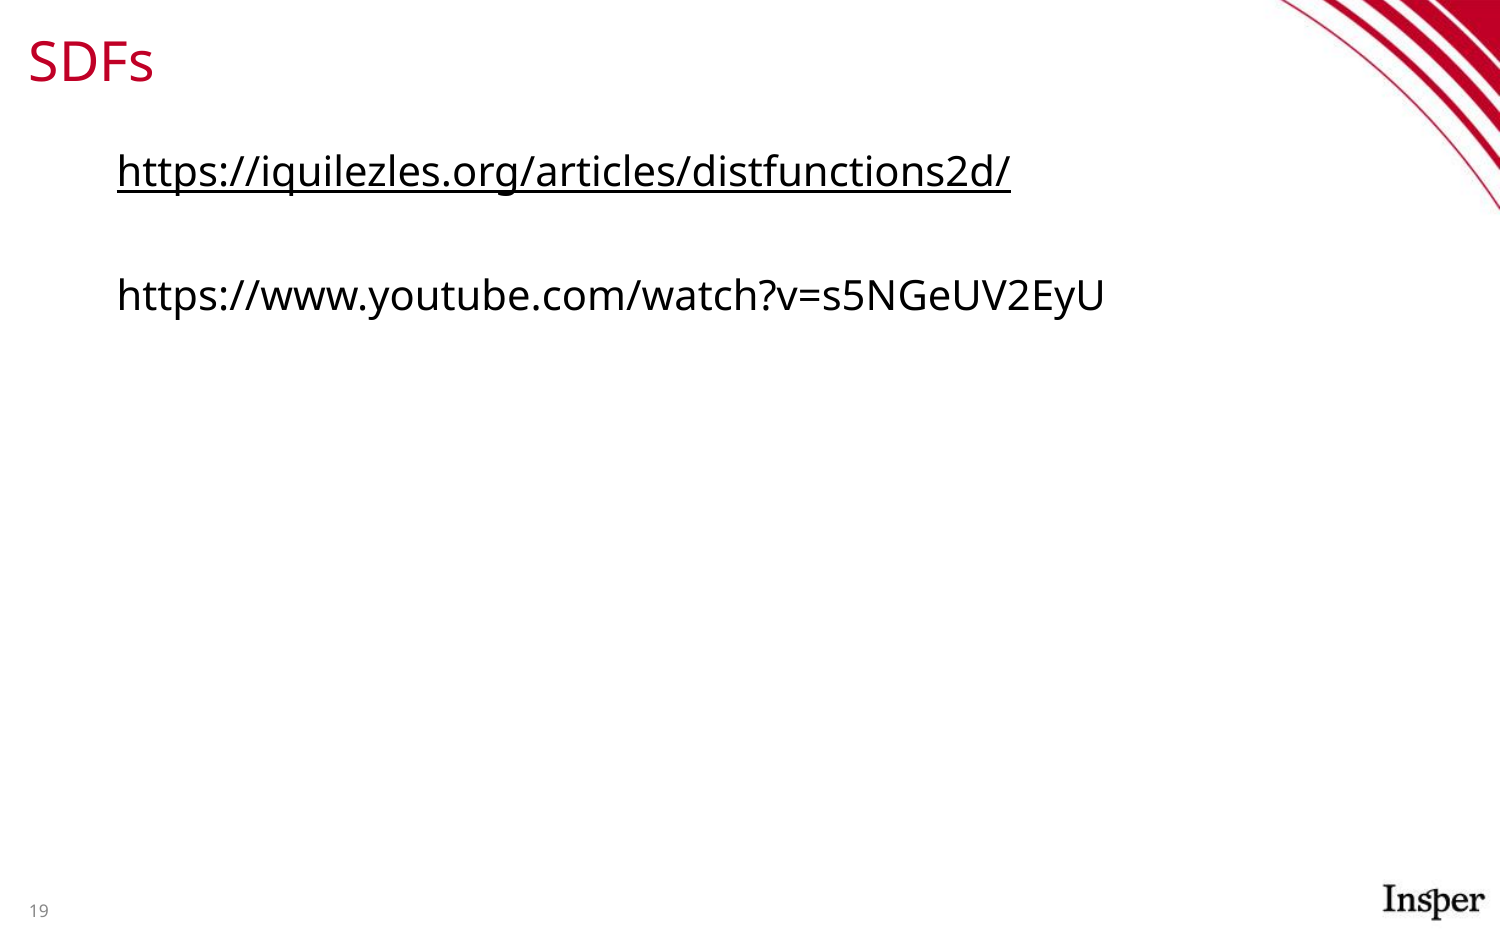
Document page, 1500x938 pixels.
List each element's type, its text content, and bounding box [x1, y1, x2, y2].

picture [249, 0, 1500, 938]
slide_number 19 [0, 887, 78, 938]
list https://iquilezles.org/articles/distfunctions2d/ https://www.youtube.com/watch?v=s5NGeUV2EyU [64, 137, 1447, 876]
title SDFs [13, 18, 1397, 104]
